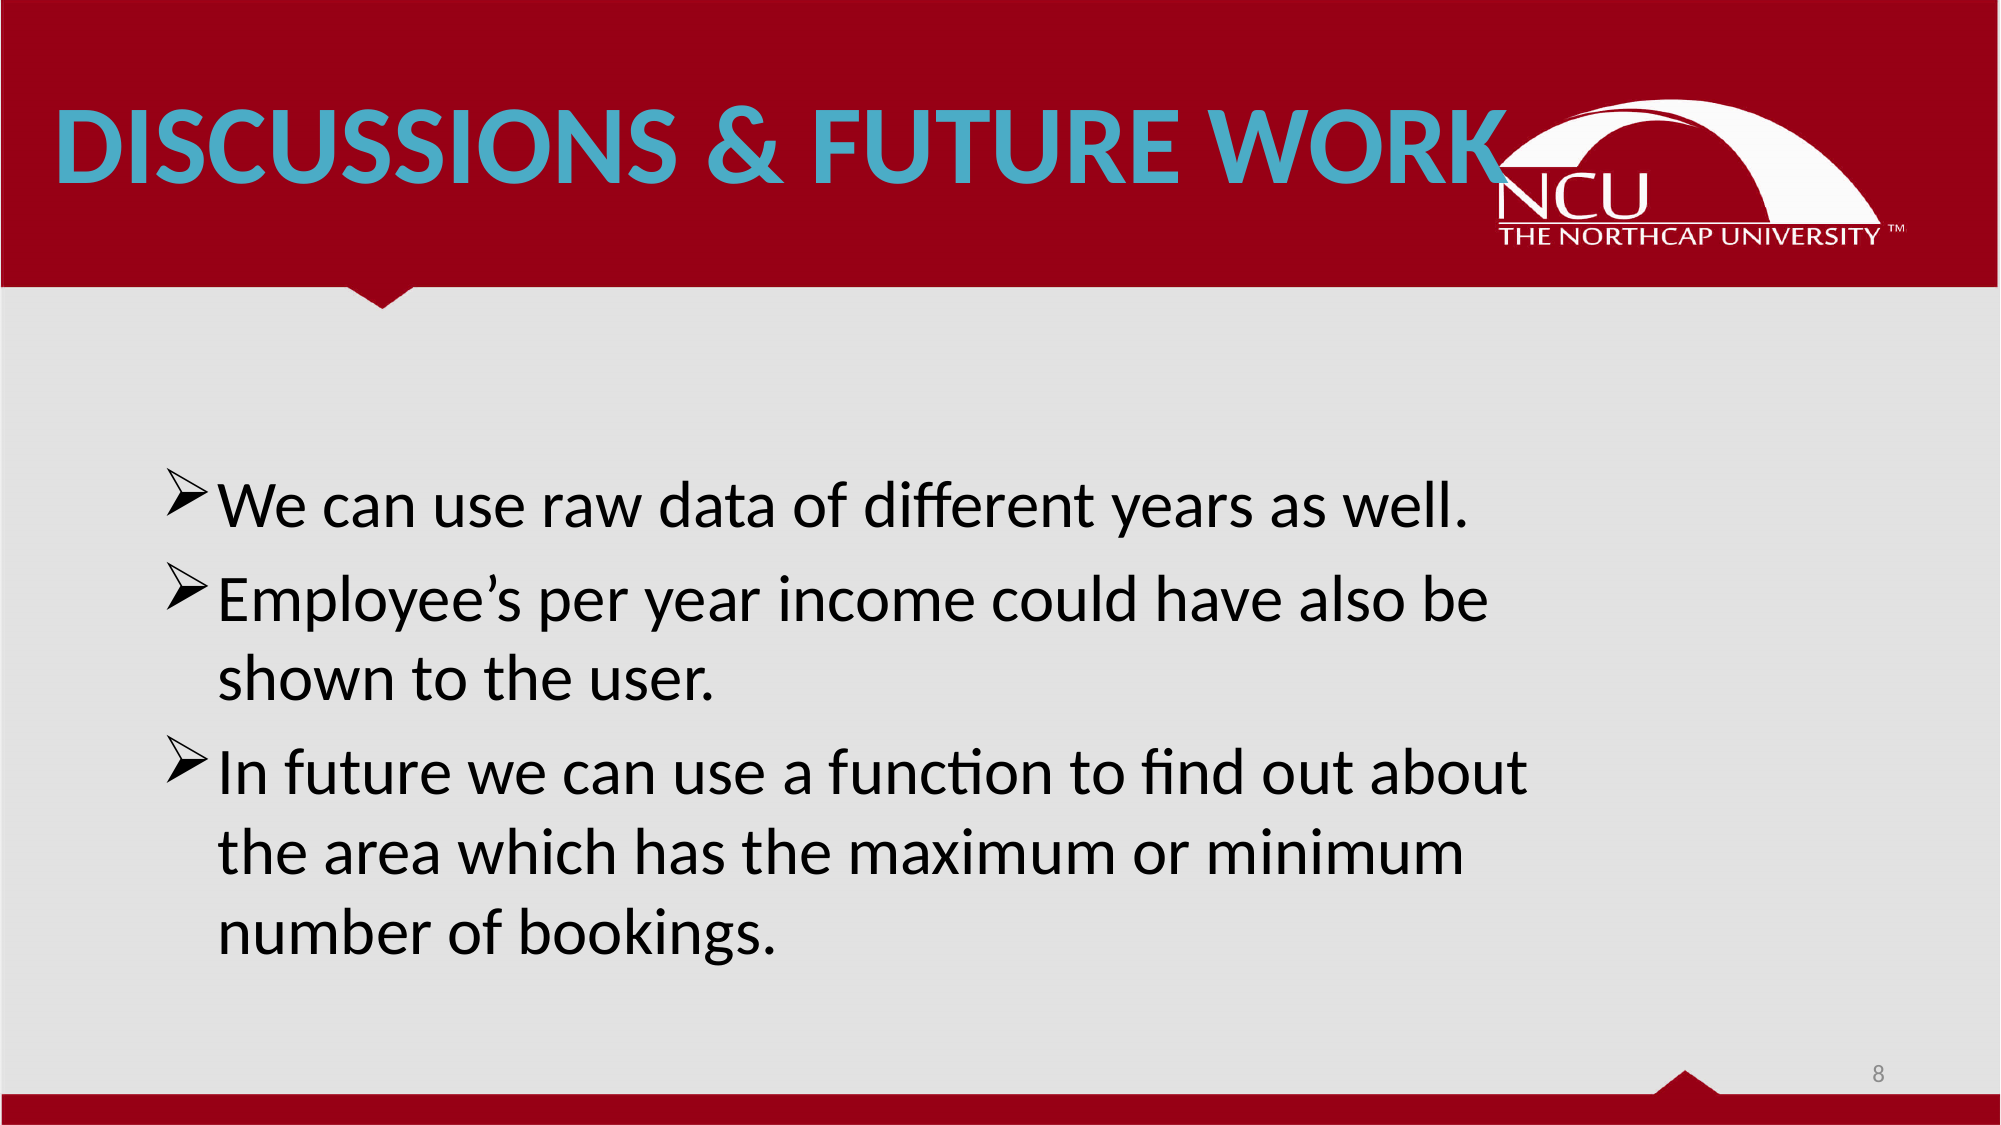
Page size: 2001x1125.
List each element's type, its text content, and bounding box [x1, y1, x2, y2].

title DISCUSSIONS & FUTURE WORK [17, 45, 1547, 233]
slide_number 8 [1433, 1042, 1900, 1103]
picture [0, 0, 2001, 1125]
list We can use raw data of different years as well. Employee’s per year income could have also be shown to the user. In future we can use a function to find out about the area which has the maximum or minimum number of bookings. [146, 360, 1629, 1103]
